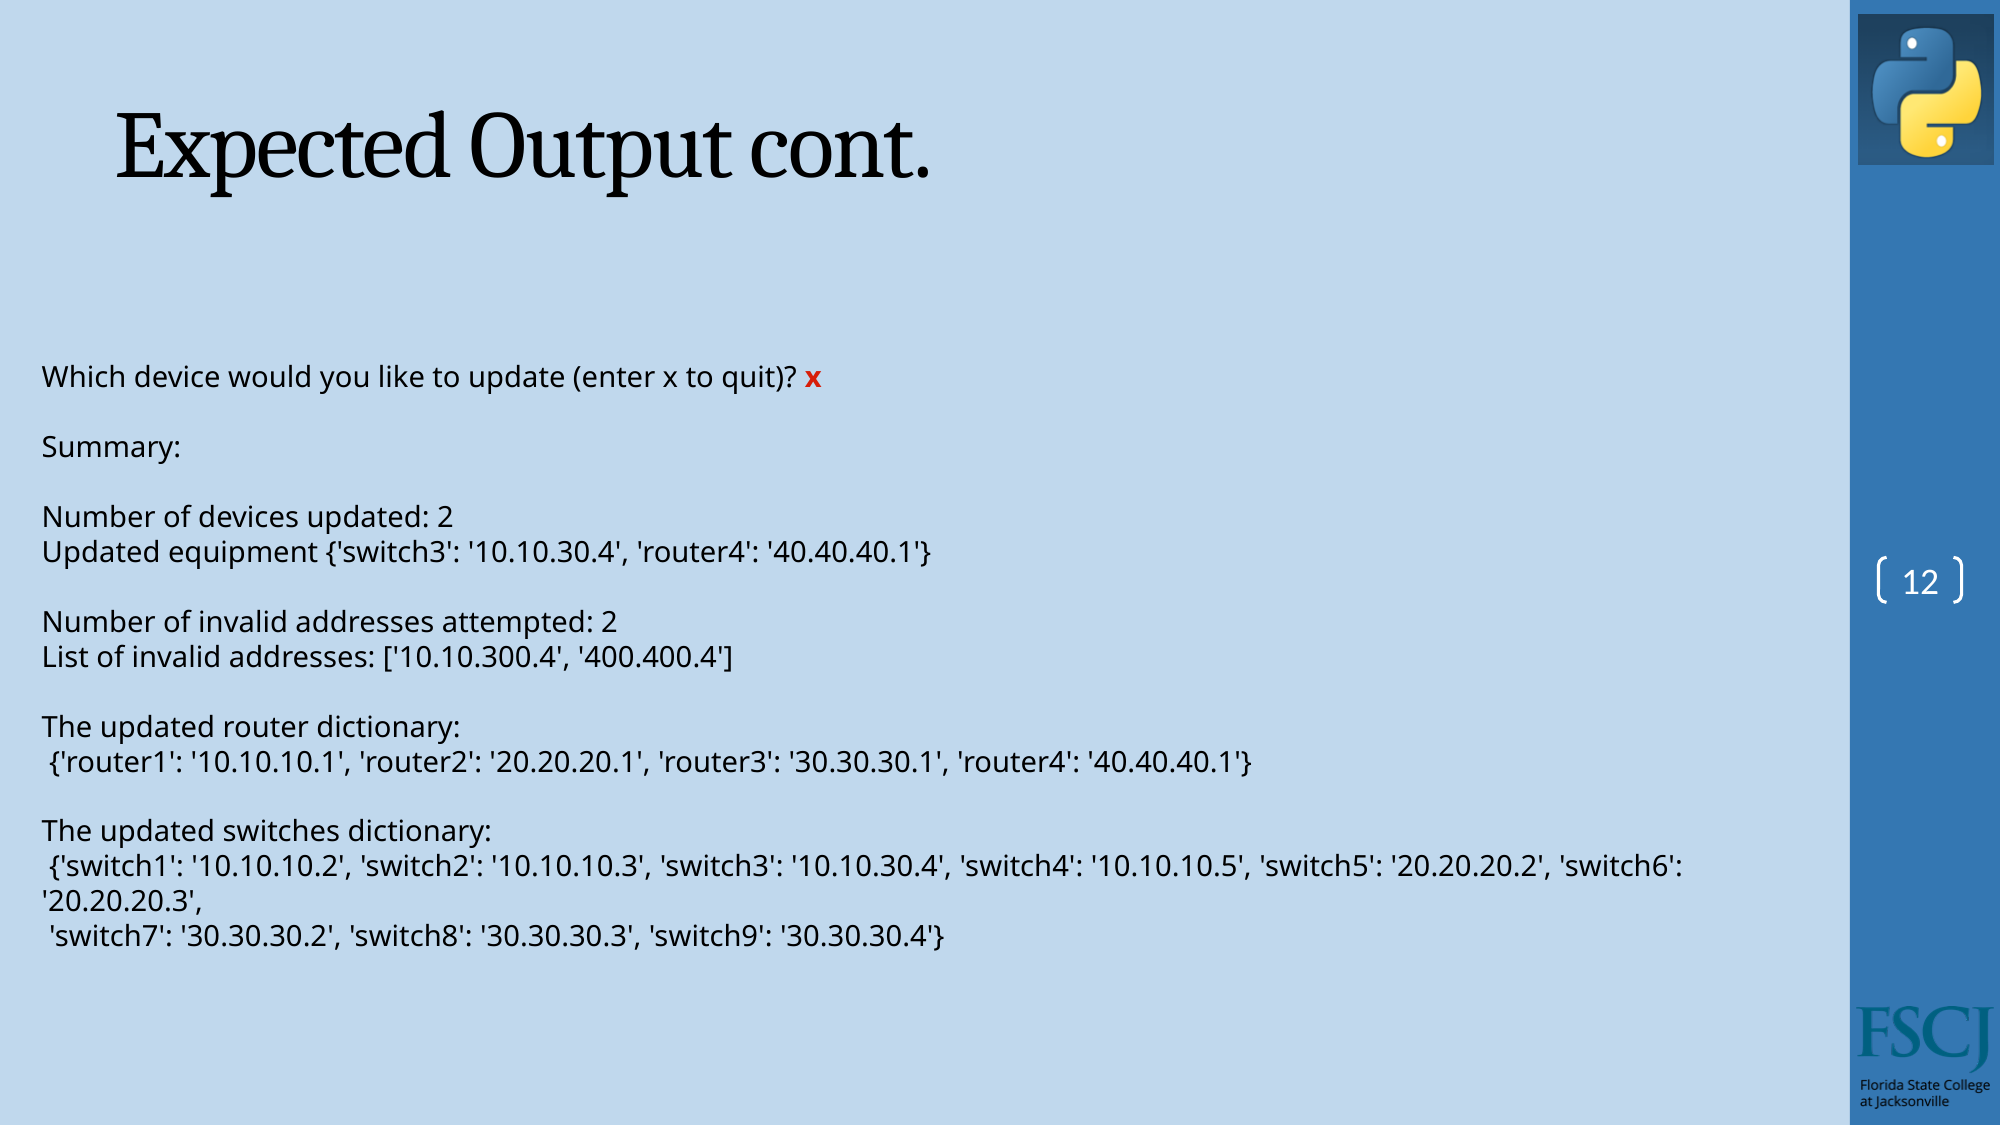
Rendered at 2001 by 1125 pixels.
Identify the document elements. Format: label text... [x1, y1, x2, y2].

picture [1856, 1006, 1994, 1109]
slide_number 12 [1876, 555, 1964, 604]
title Expected Output cont. [99, 45, 1767, 233]
picture [1858, 14, 1994, 165]
list Which device would you like to update (enter x to quit)? x Summary: Number of devices updated: 2 Updated equipment {'switch3': '10.10.30.4', 'router4': '40.40.40.1'} Number of invalid addresses attempted: 2 List of invalid addresses: ['10.10.300.4', '400.400.4'] The updated router dictionary: {'router1': '10.10.10.1', 'router2': '20.20.20.1', 'router3': '30.30.30.1', 'router4': '40.40.40.1'} The updated switches dictionary: {'switch1': '10.10.10.2', 'switch2': '10.10.10.3', 'switch3': '10.10.30.4', 'switch4': '10.10.10.5', 'switch5': '20.20.20.2', 'switch6': '20.20.20.3', 'switch7': '30.30.30.2', 'switch8': '30.30.30.3', 'switch9': '30.30.30.4'} [26, 280, 1815, 1031]
